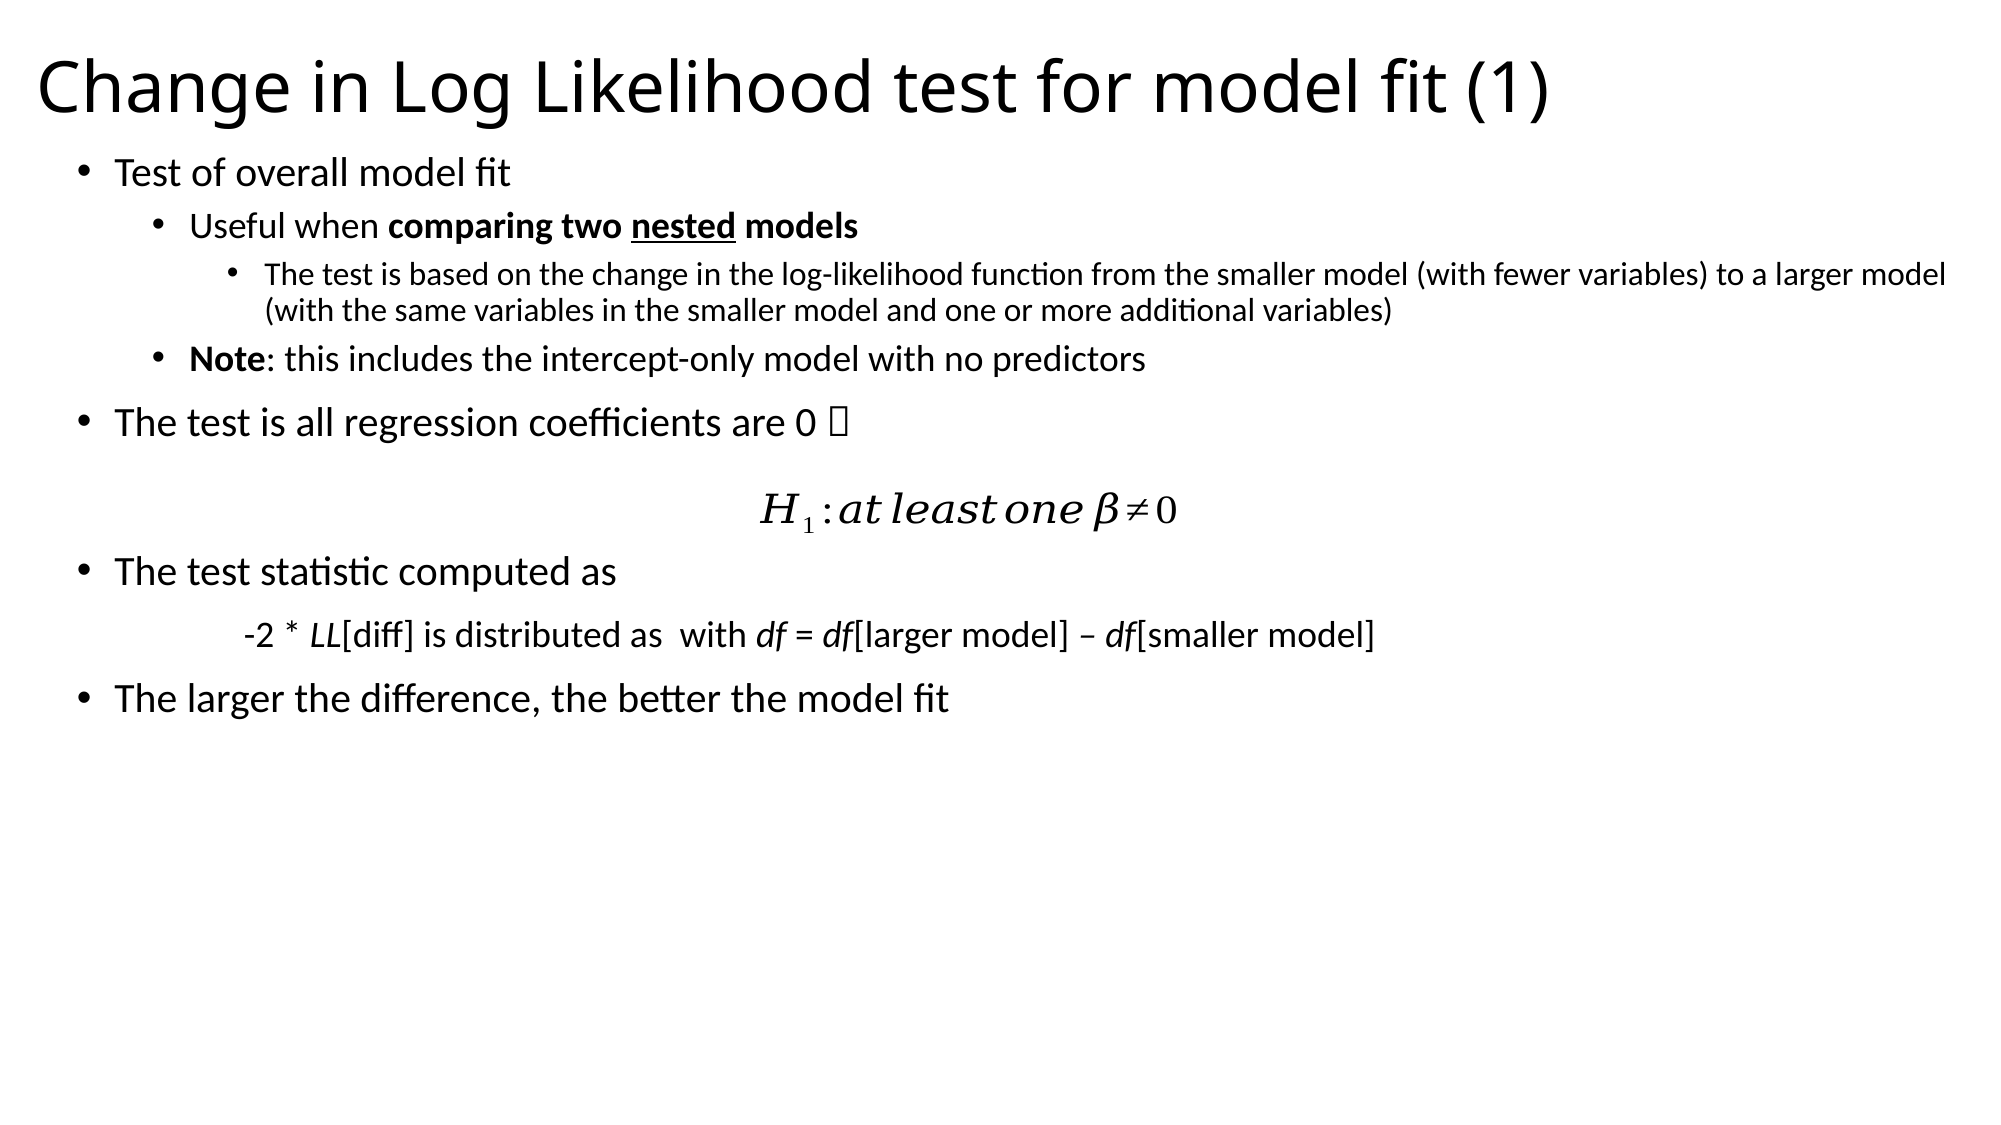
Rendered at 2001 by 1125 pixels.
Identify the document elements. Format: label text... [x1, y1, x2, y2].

title Change in Log Likelihood test for model fit (1) [21, 17, 1672, 163]
